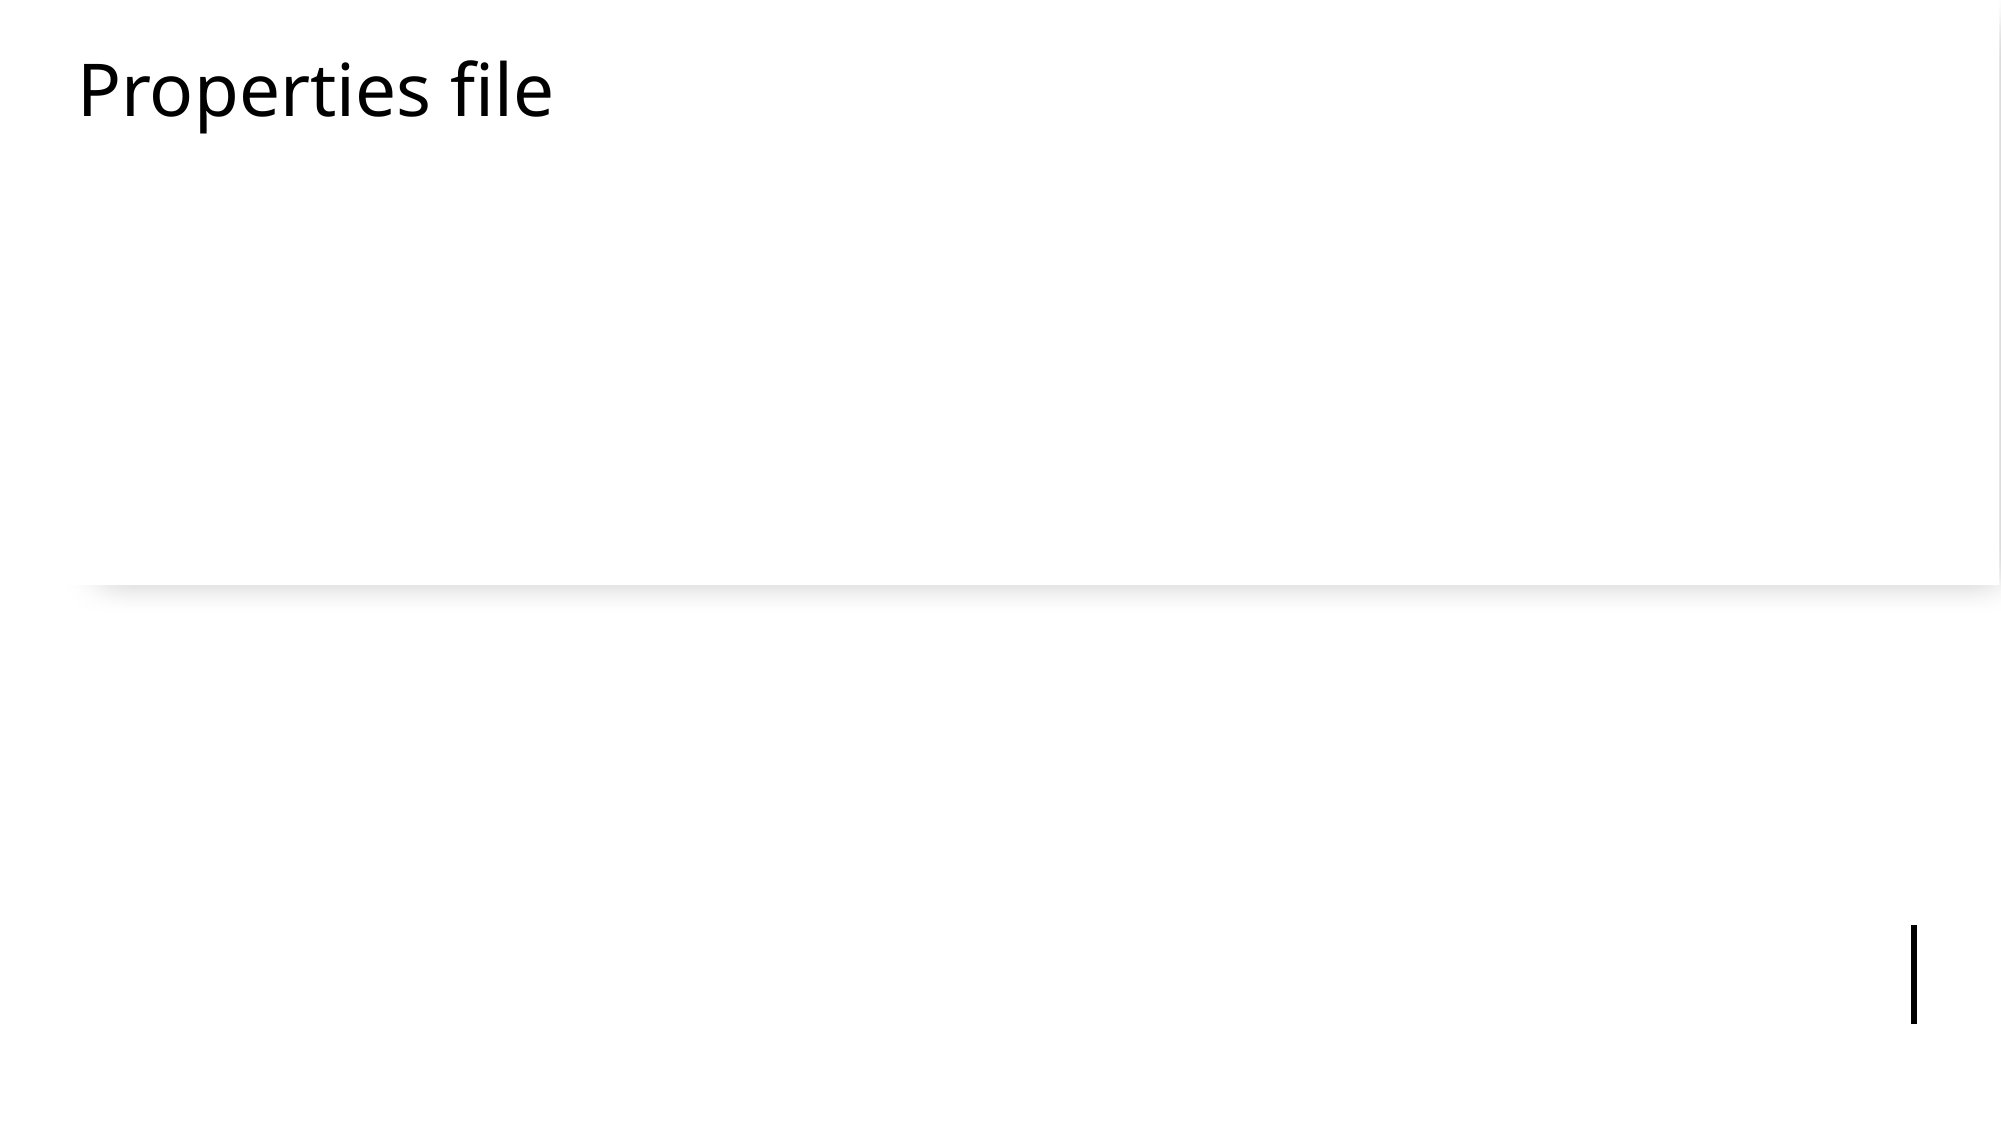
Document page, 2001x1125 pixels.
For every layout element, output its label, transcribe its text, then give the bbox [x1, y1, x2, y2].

title Properties file [62, 34, 1773, 139]
